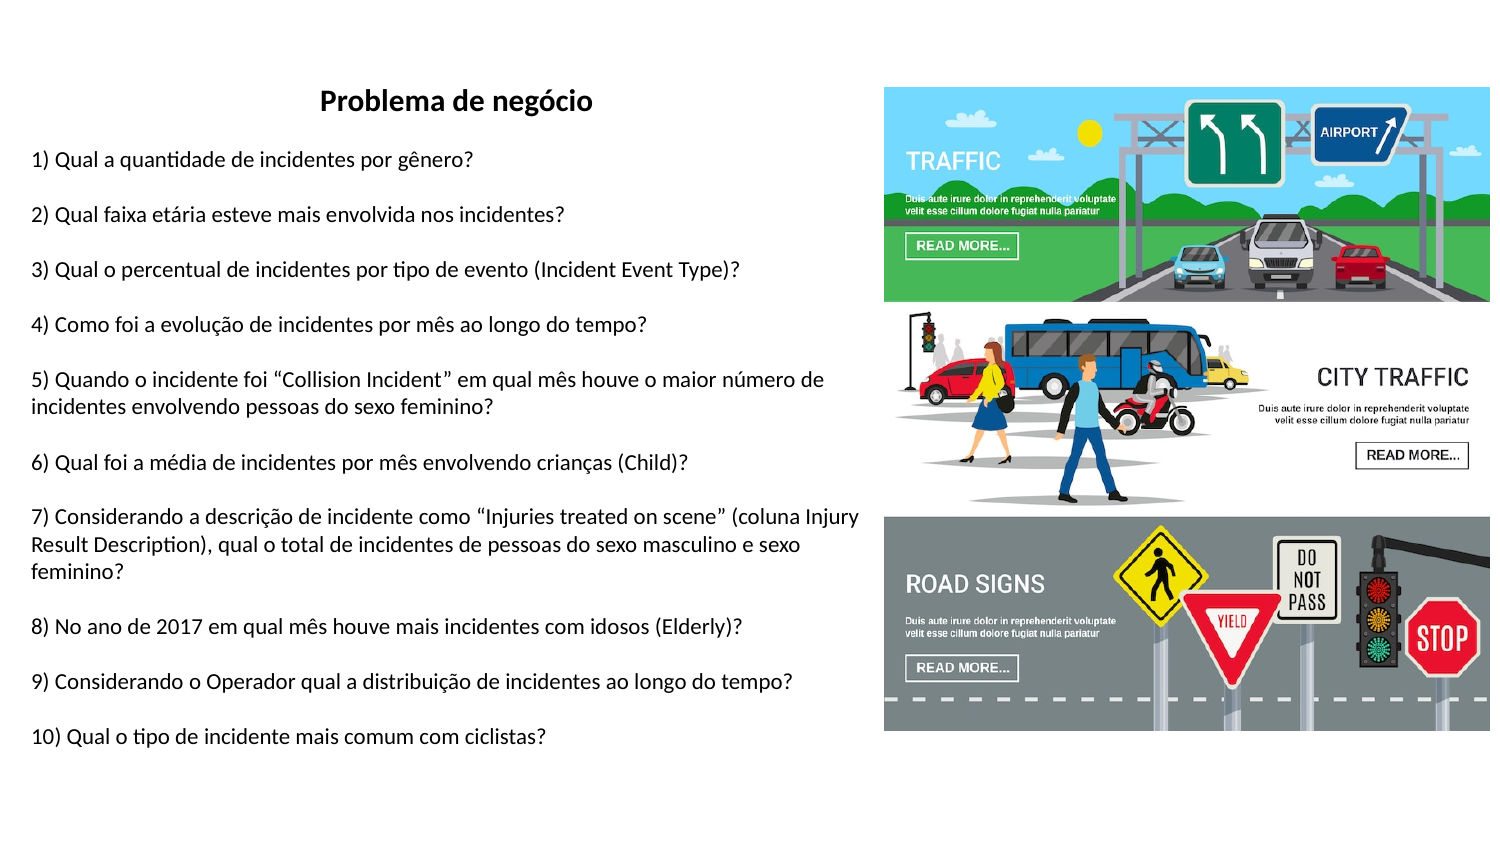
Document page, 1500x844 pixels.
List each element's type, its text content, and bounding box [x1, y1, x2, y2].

text_box Problema de negócio 1) Qual a quantidade de incidentes por gênero? 2) Qual faixa etária esteve mais envolvida nos incidentes? 3) Qual o percentual de incidentes por tipo de evento (Incident Event Type)? 4) Como foi a evolução de incidentes por mês ao longo do tempo? 5) Quando o incidente foi “Collision Incident” em qual mês houve o maior número de incidentes envolvendo pessoas do sexo feminino? 6) Qual foi a média de incidentes por mês envolvendo crianças (Child)? 7) Considerando a descrição de incidente como “Injuries treated on scene” (coluna Injury Result Description), qual o total de incidentes de pessoas do sexo masculino e sexo feminino? 8) No ano de 2017 em qual mês houve mais incidentes com idosos (Elderly)? 9) Considerando o Operador qual a distribuição de incidentes ao longo do tempo? 10) Qual o tipo de incidente mais comum com ciclistas? [16, 65, 905, 792]
picture [883, 87, 1490, 732]
